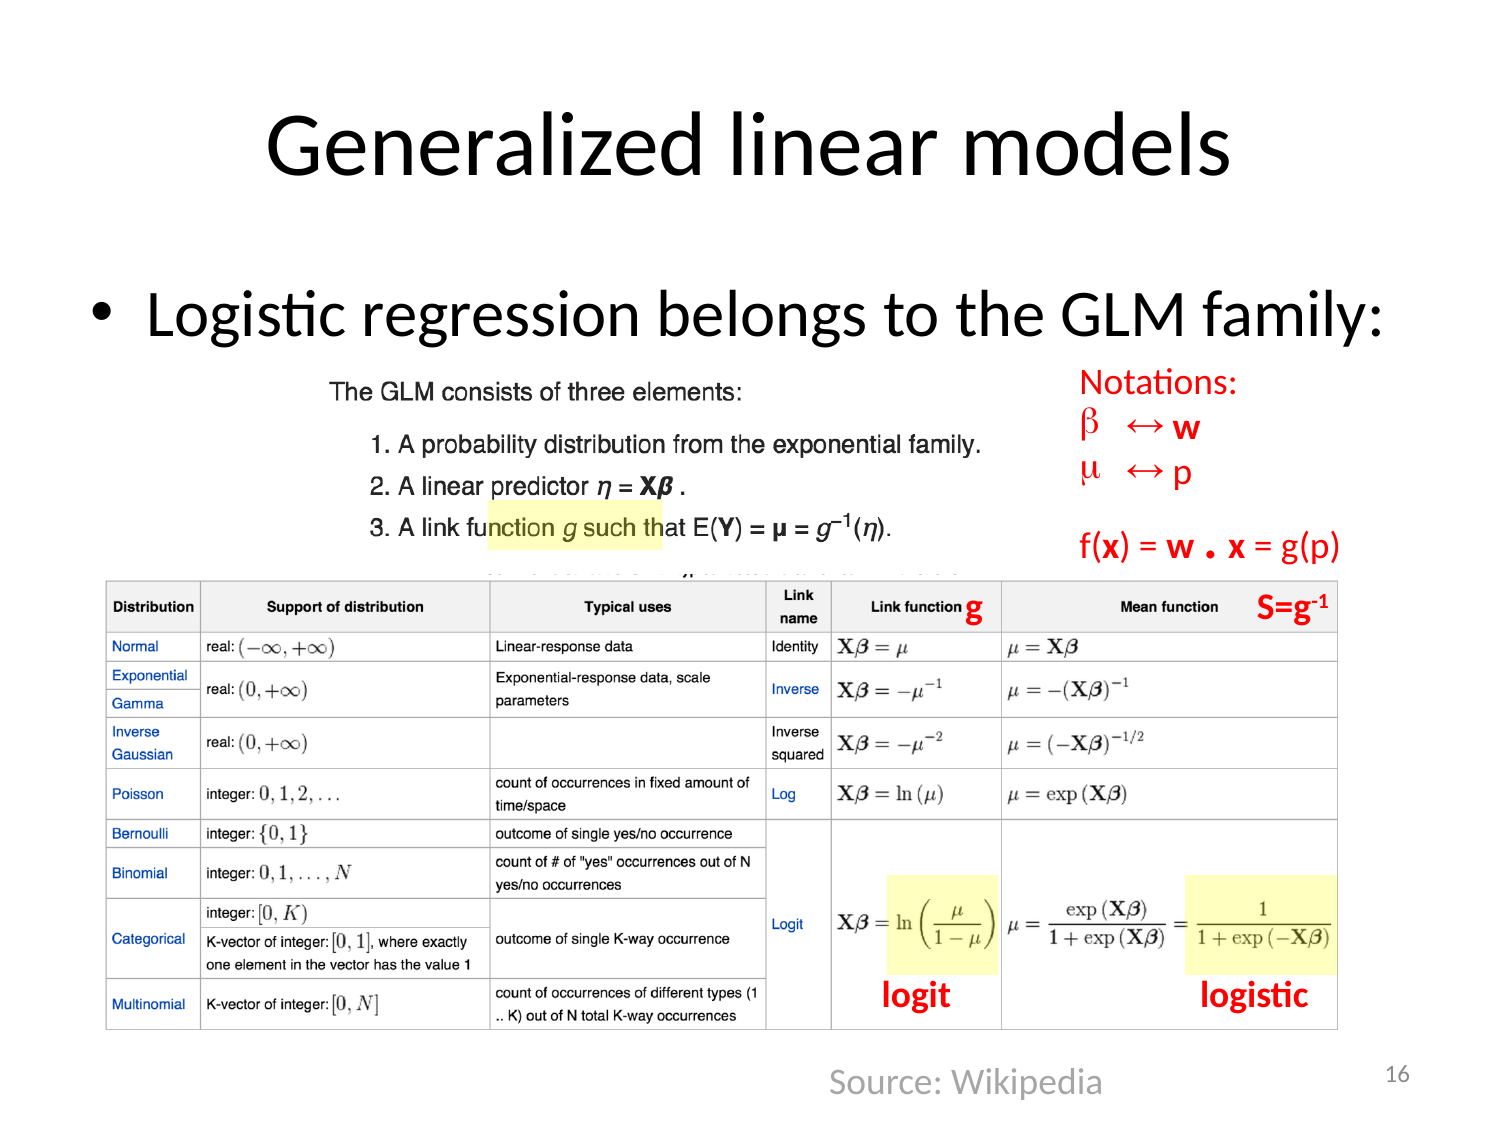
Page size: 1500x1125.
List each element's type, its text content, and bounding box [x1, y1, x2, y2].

title Generalized linear models [75, 45, 1425, 233]
text_box Source: Wikipedia [814, 1049, 1119, 1110]
slide_number 16 [1074, 1042, 1425, 1103]
list Logistic regression belongs to the GLM family: [75, 262, 1425, 1005]
picture [309, 362, 1016, 563]
picture [96, 574, 1346, 1038]
text_box Notations:  w  p f(x) = w . x = g(p) [1064, 349, 1357, 670]
